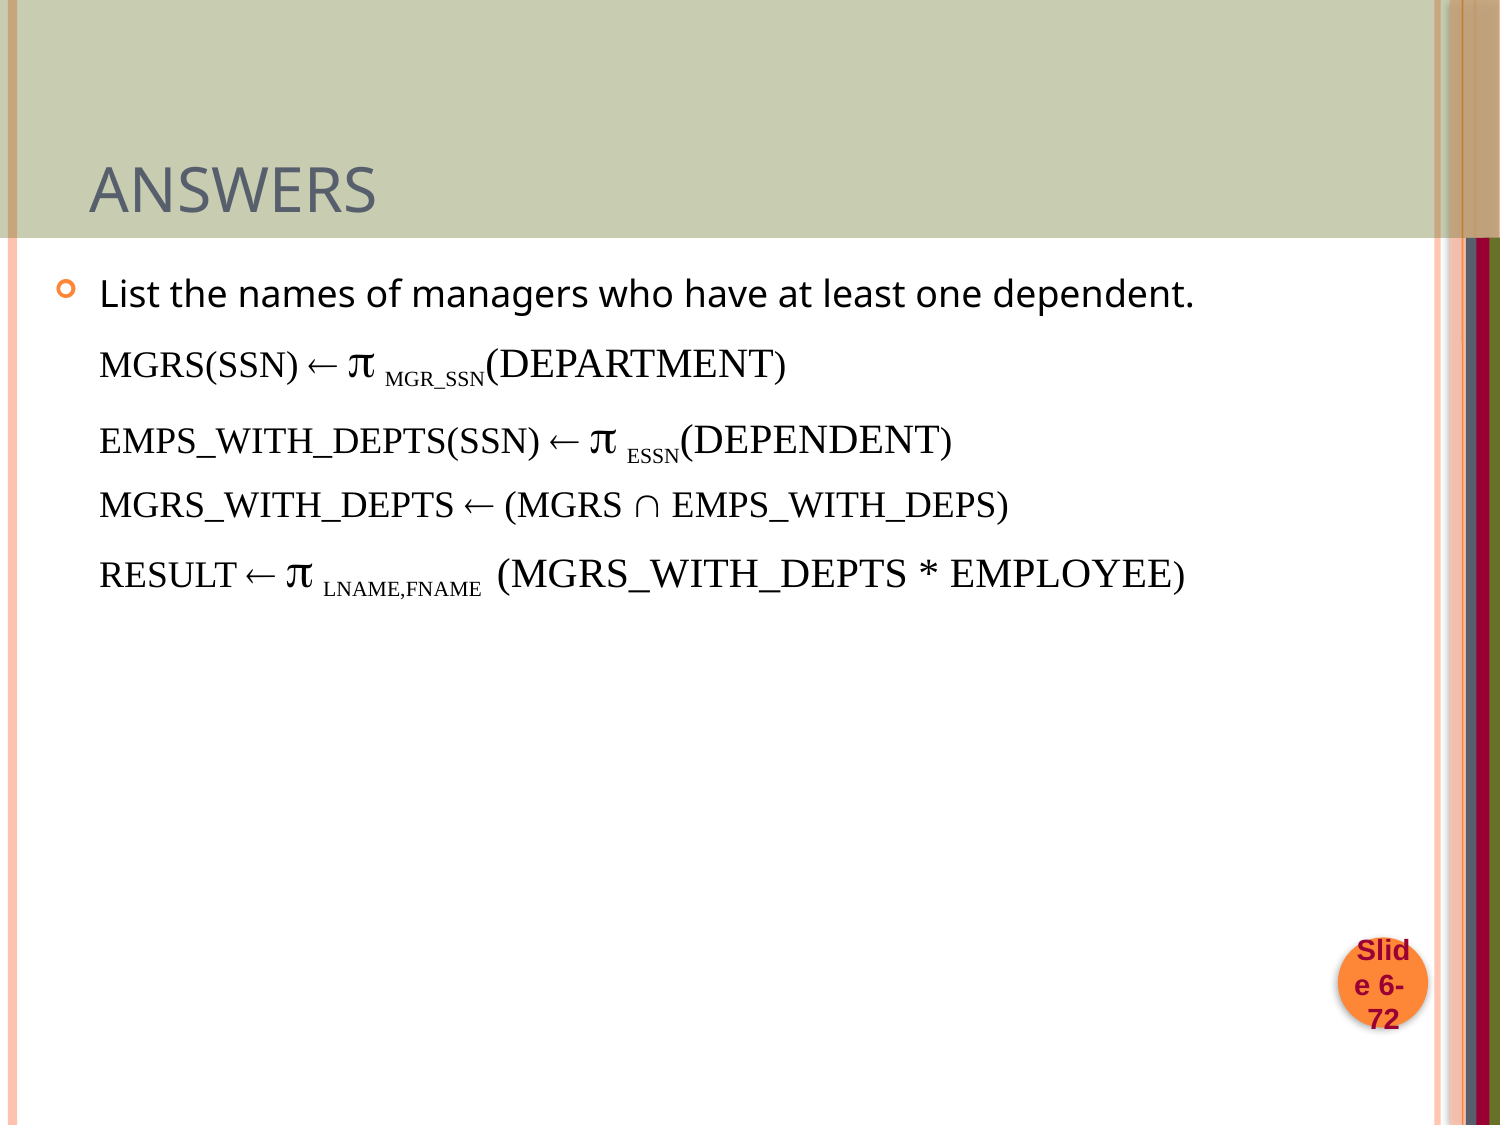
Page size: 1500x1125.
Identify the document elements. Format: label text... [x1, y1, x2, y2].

list List the names of managers who have at least one dependent. MGRS(SSN)   MGR_SSN(DEPARTMENT) EMPS_WITH_DEPTS(SSN)   ESSN(DEPENDENT) MGRS_WITH_DEPTS  (MGRS  EMPS_WITH_DEPS) RESULT   LNAME,FNAME (MGRS_WITH_DEPTS * EMPLOYEE) [39, 262, 1388, 1013]
title Answers [75, 45, 1300, 233]
slide_number Slide 6- 72 [1333, 940, 1434, 1026]
